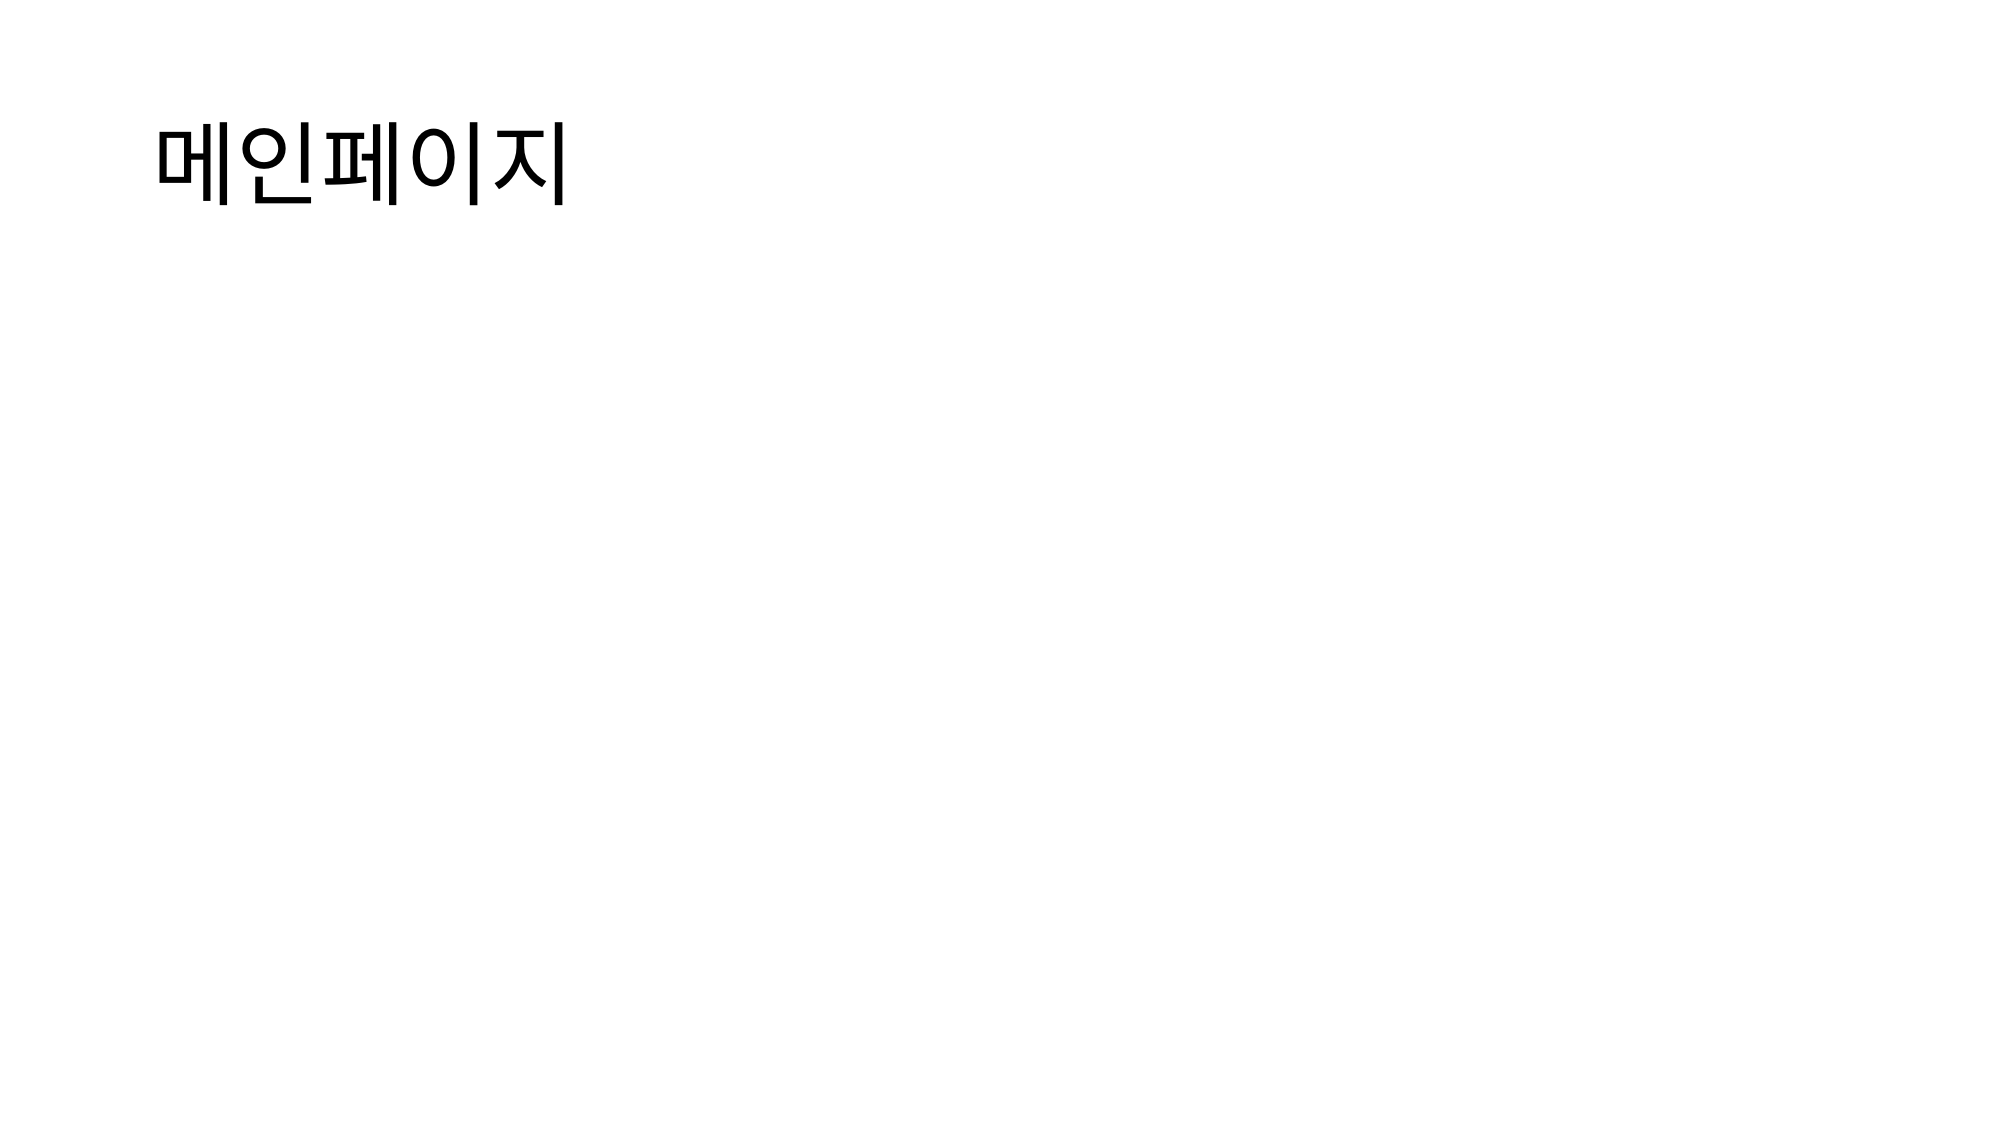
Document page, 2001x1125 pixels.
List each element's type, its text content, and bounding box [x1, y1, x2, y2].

title 메인페이지 [137, 59, 1863, 278]
